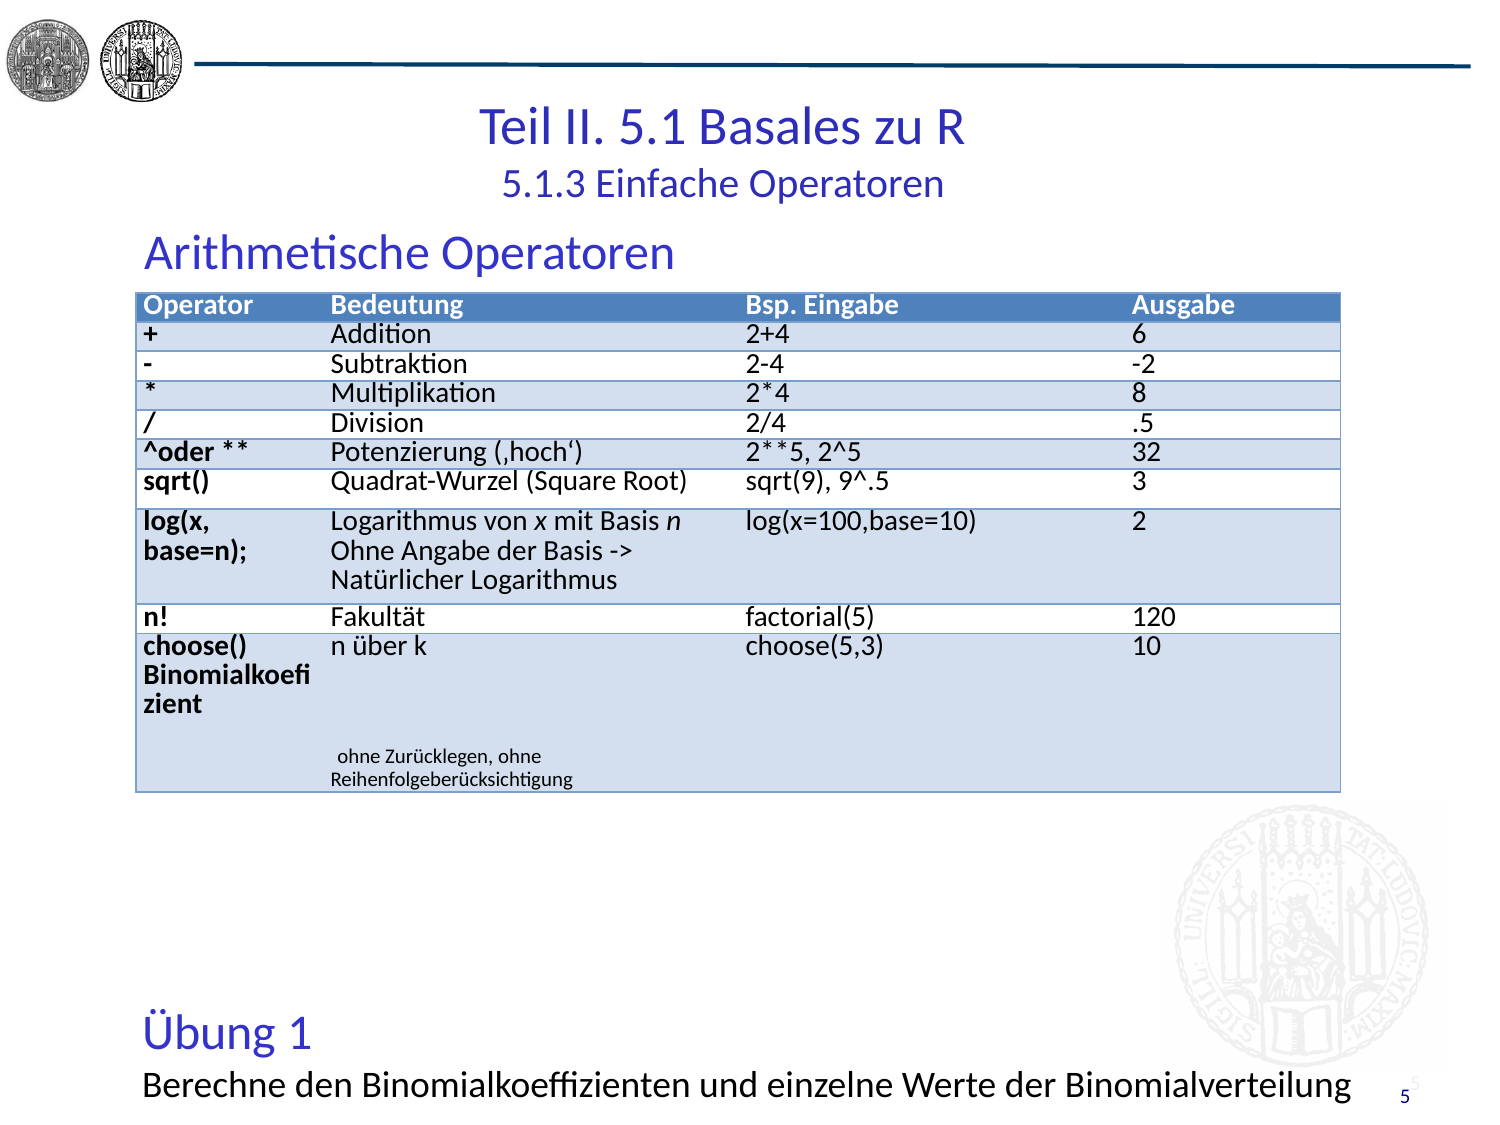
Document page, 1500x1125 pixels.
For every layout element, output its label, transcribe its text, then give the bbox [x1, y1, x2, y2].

text_box Übung 1 Berechne den Binomialkoeffizienten und einzelne Werte der Binomialverteilung [127, 992, 1425, 1113]
title Teil II. 5.1 Basales zu R 5.1.3 Einfache Operatoren [0, 82, 1447, 173]
text_box Arithmetische Operatoren [130, 212, 692, 288]
picture [5, 19, 90, 82]
picture [100, 20, 182, 82]
